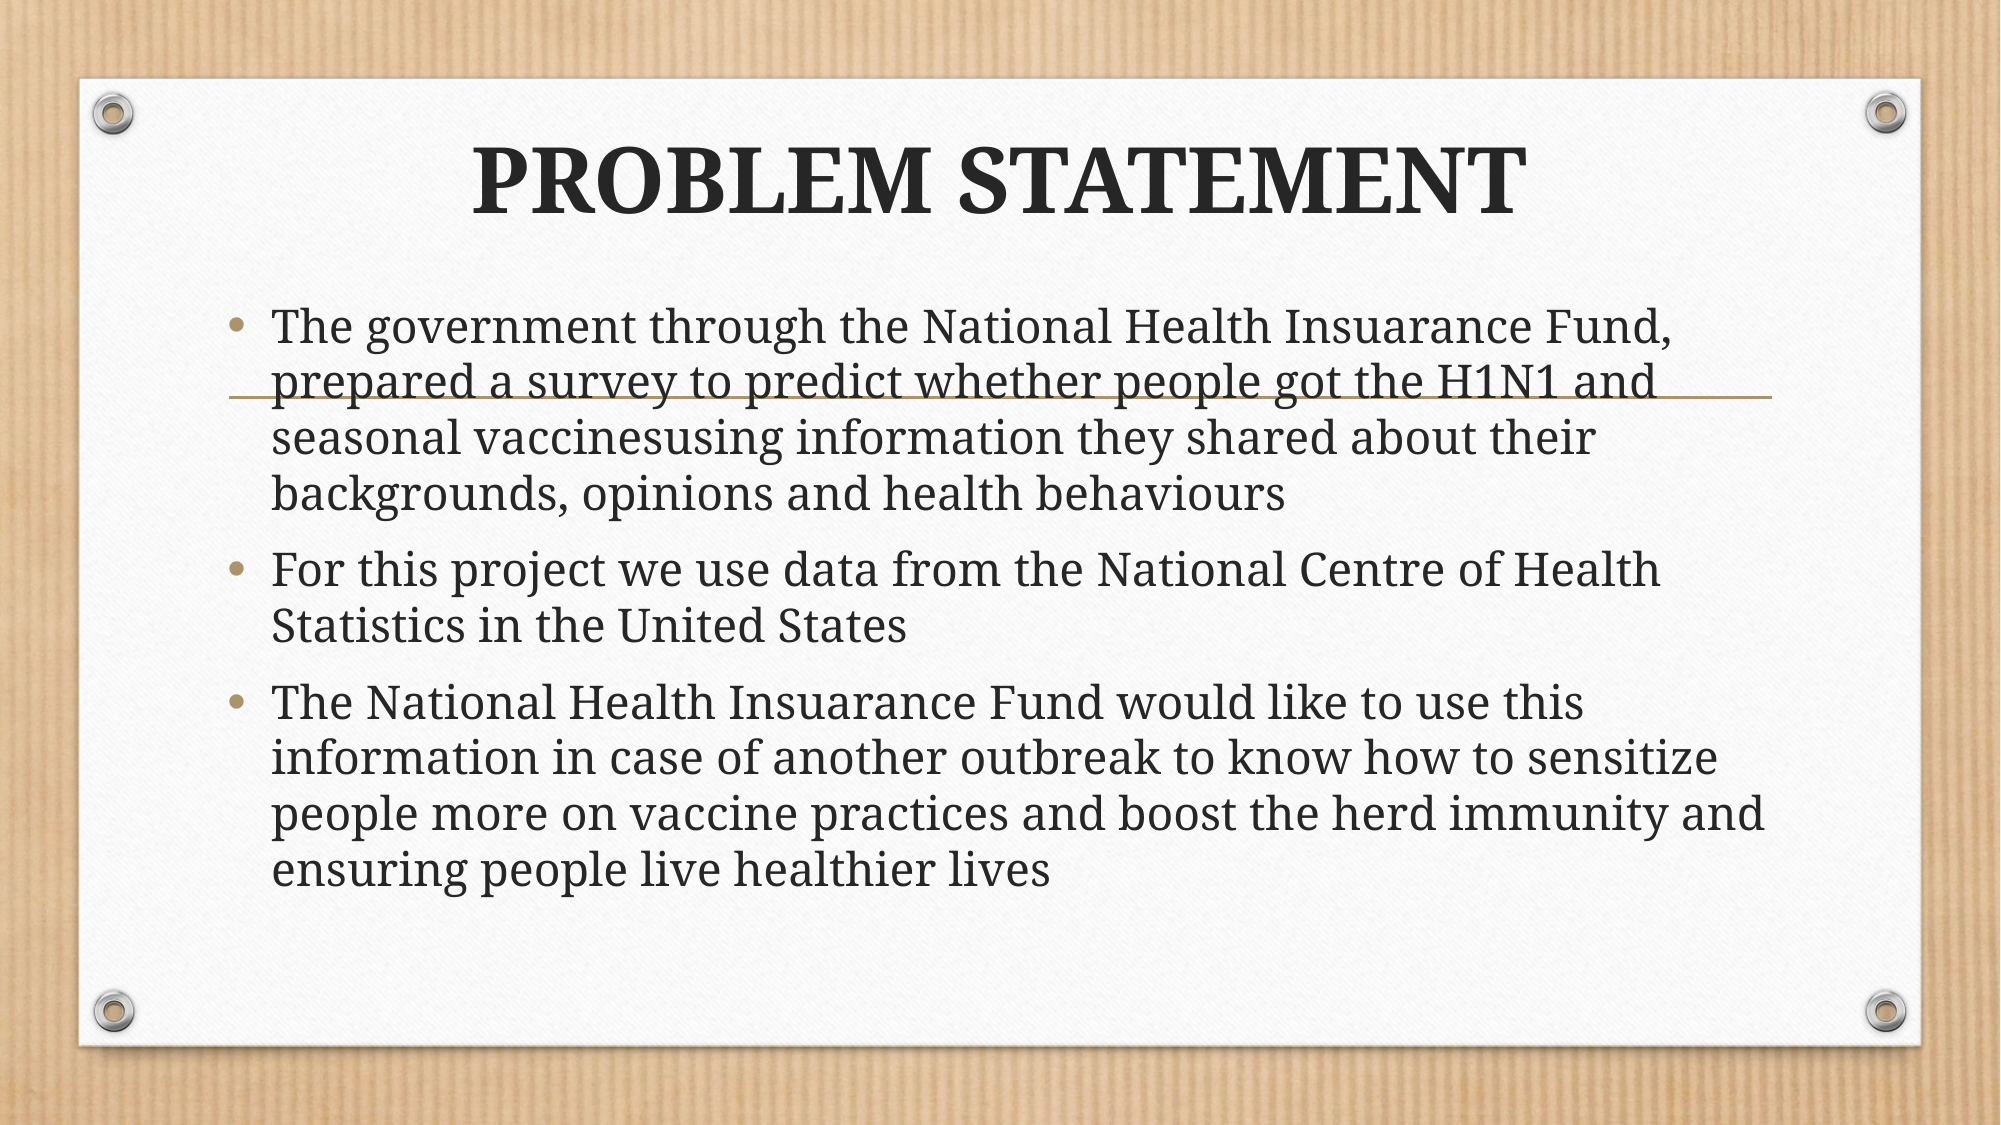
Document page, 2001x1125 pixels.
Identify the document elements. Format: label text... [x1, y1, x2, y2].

list The government through the National Health Insuarance Fund, prepared a survey to predict whether people got the H1N1 and seasonal vaccinesusing information they shared about their backgrounds, opinions and health behaviours For this project we use data from the National Centre of Health Statistics in the United States The National Health Insuarance Fund would like to use this information in case of another outbreak to know how to sensitize people more on vaccine practices and boost the herd immunity and ensuring people live healthier lives [212, 289, 1788, 964]
title PROBLEM STATEMENT [212, 65, 1788, 289]
picture [0, 0, 2001, 1125]
